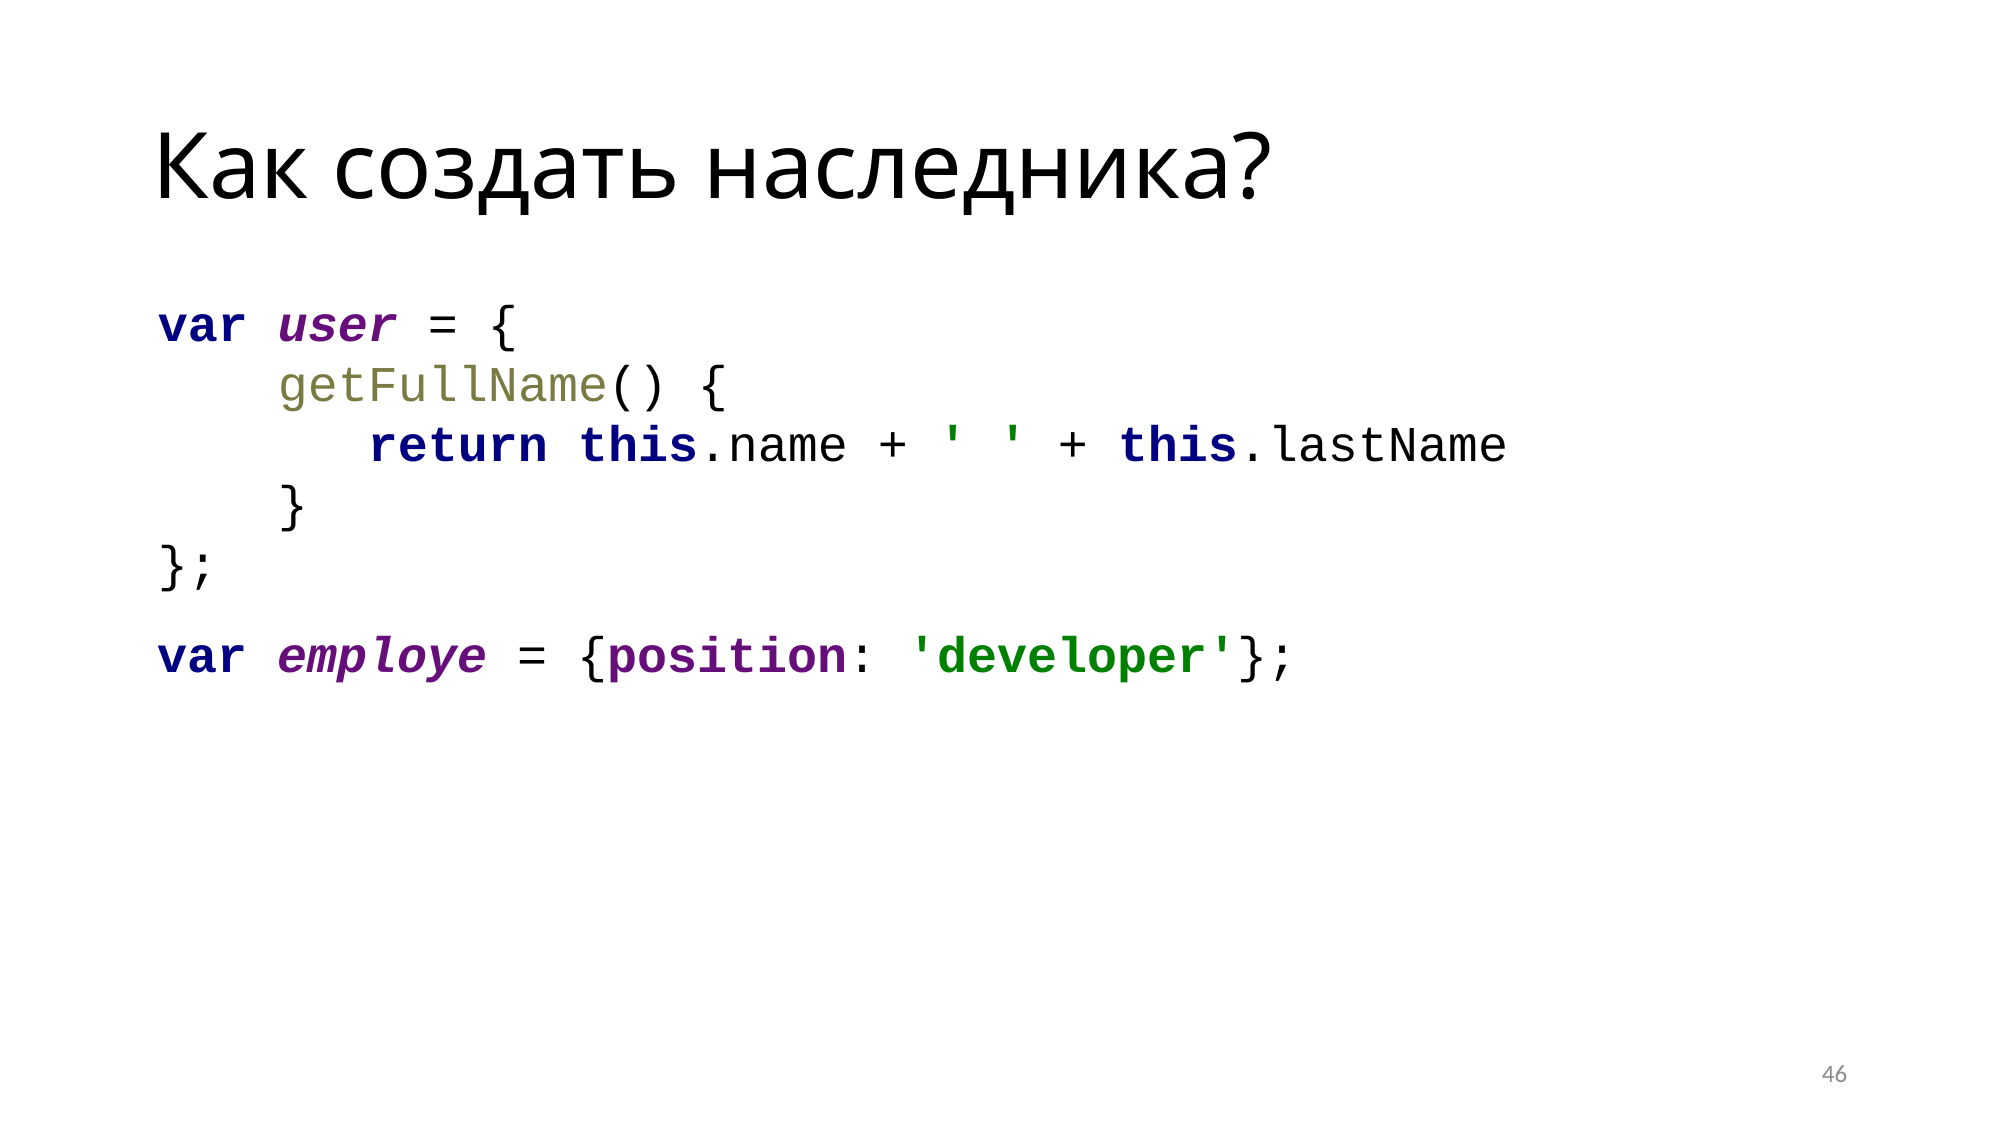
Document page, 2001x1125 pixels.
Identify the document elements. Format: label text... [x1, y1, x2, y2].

slide_number 46 [1412, 1042, 1863, 1103]
title Как создать наследника? [137, 59, 1863, 278]
text_box var user = { getFullName() { return this.name + ' ' + this.lastName } }; [142, 284, 1524, 599]
text_box var employe = {position: 'developer'}; [142, 614, 1343, 690]
